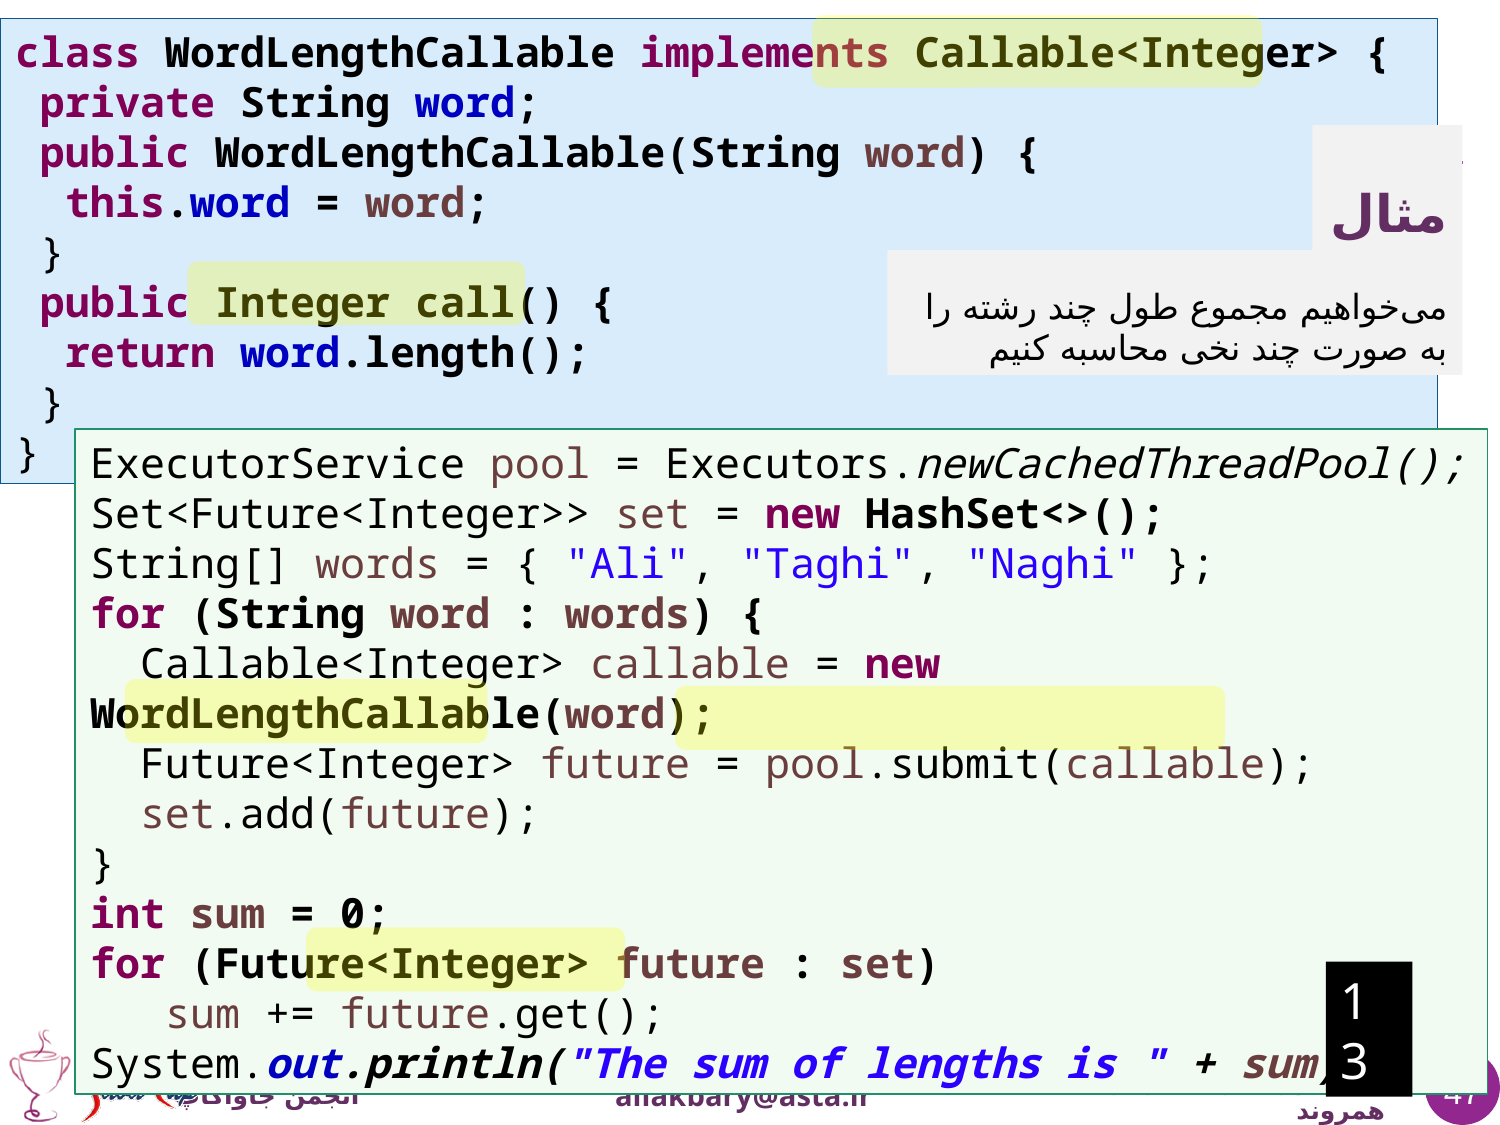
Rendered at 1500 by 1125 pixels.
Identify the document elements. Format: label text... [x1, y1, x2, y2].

text_box 13 [1325, 961, 1413, 1097]
text_box [306, 927, 625, 992]
text_box ExecutorService pool = Executors.newCachedThreadPool(); Set<Future<Integer>> set = new HashSet<>(); String[] words = { "Ali", "Taghi", "Naghi" }; for (String word : words) { Callable<Integer> callable = new WordLengthCallable(word); Future<Integer> future = pool.submit(callable); set.add(future); } int sum = 0; for (Future<Integer> future : set) sum += future.get(); System.out.println("The sum of lengths is " + sum); [74, 428, 1488, 1095]
text_box class WordLengthCallable implements Callable<Integer> { private String word; public WordLengthCallable(String word) { this.word = word; } public Integer call() { return word.length(); } } [0, 18, 1438, 484]
picture [79, 1095, 200, 1125]
picture [6, 1028, 75, 1125]
text_box می‌خواهیم مجموع طول چند رشته را به صورت چند نخی محاسبه کنیم [887, 249, 1463, 375]
text_box [812, 15, 1263, 88]
text_box [674, 685, 1225, 750]
text_box [124, 679, 488, 744]
text_box مثال [1312, 125, 1463, 249]
text_box [187, 261, 526, 325]
